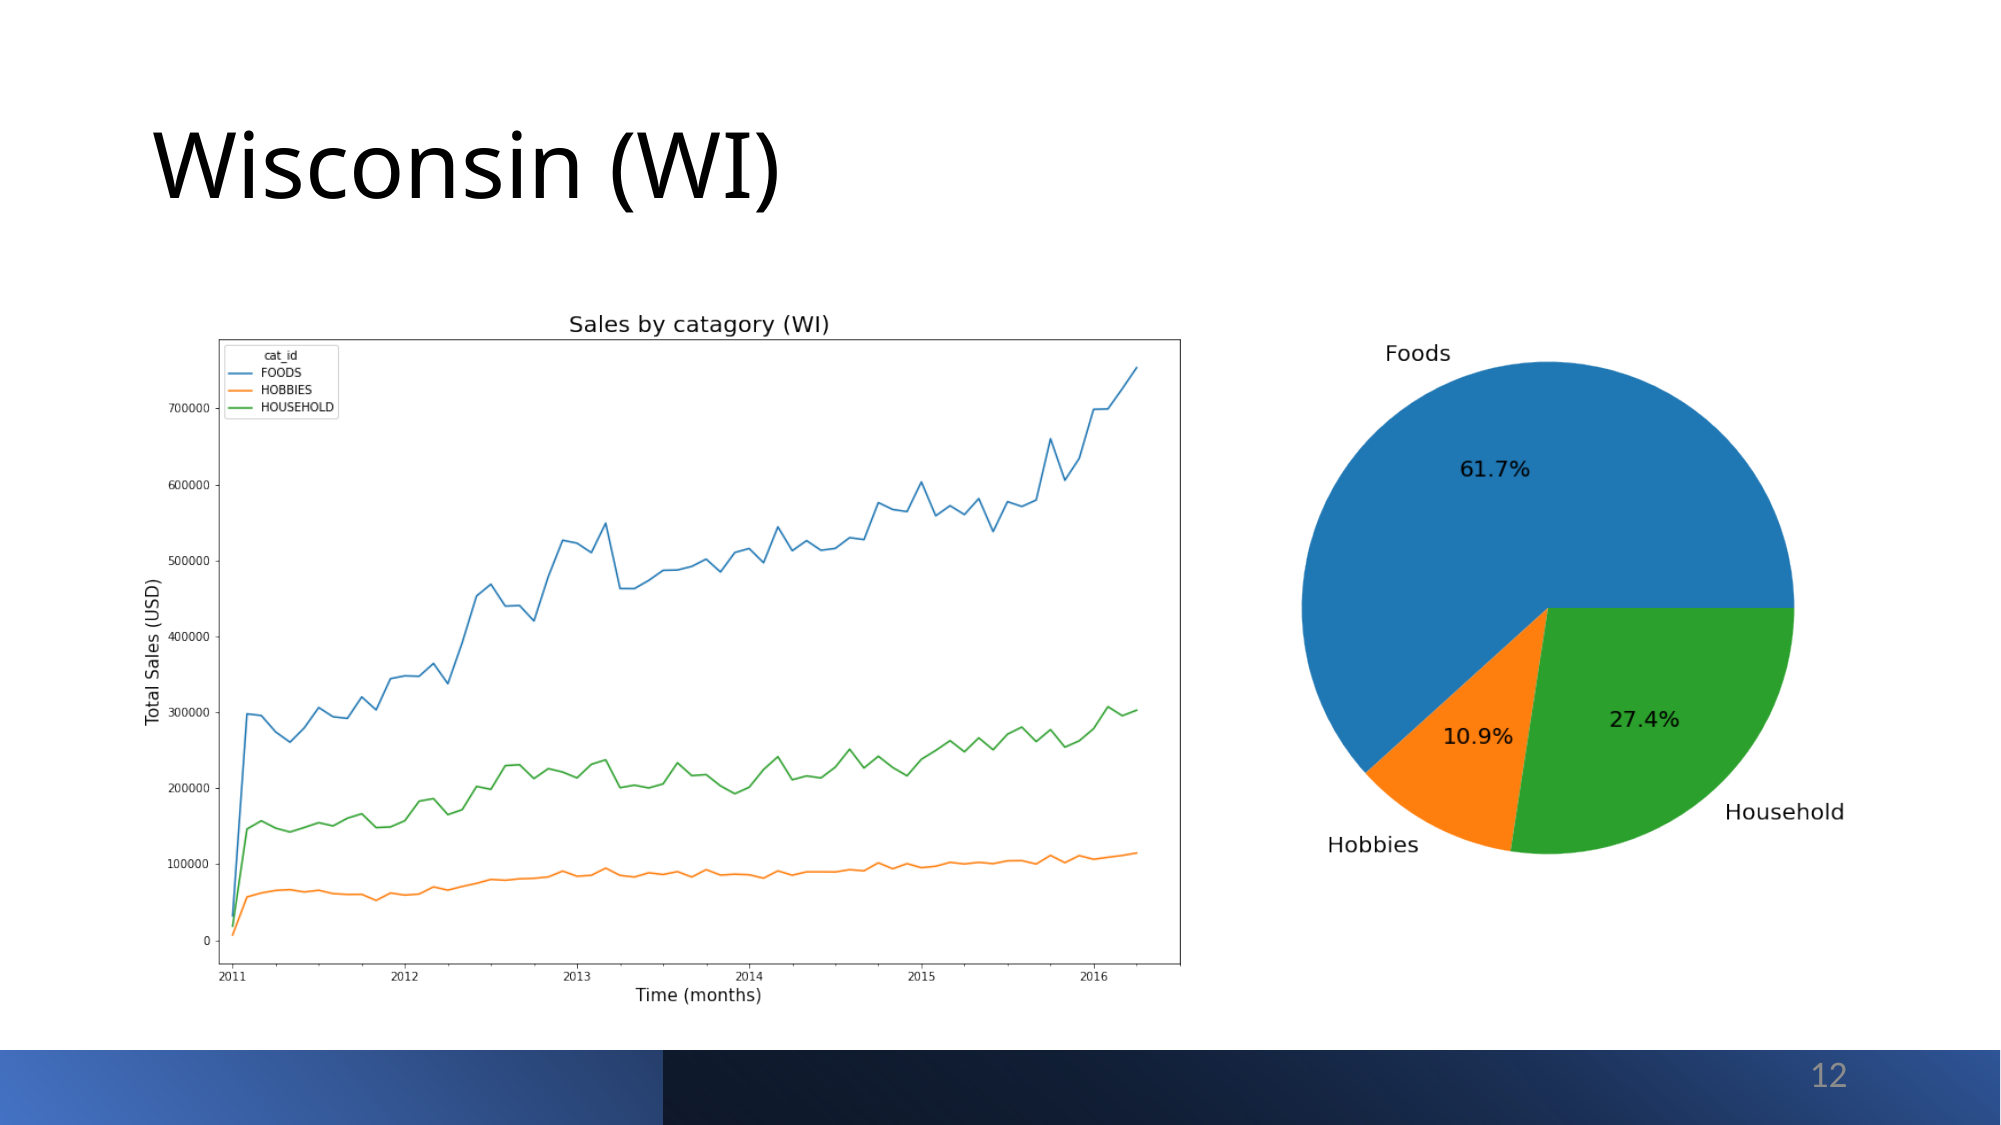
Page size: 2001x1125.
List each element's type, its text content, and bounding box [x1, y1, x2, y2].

picture [0, 0, 2001, 1125]
slide_number 12 [1412, 1042, 1863, 1103]
title Wisconsin (WI) [137, 59, 1863, 278]
